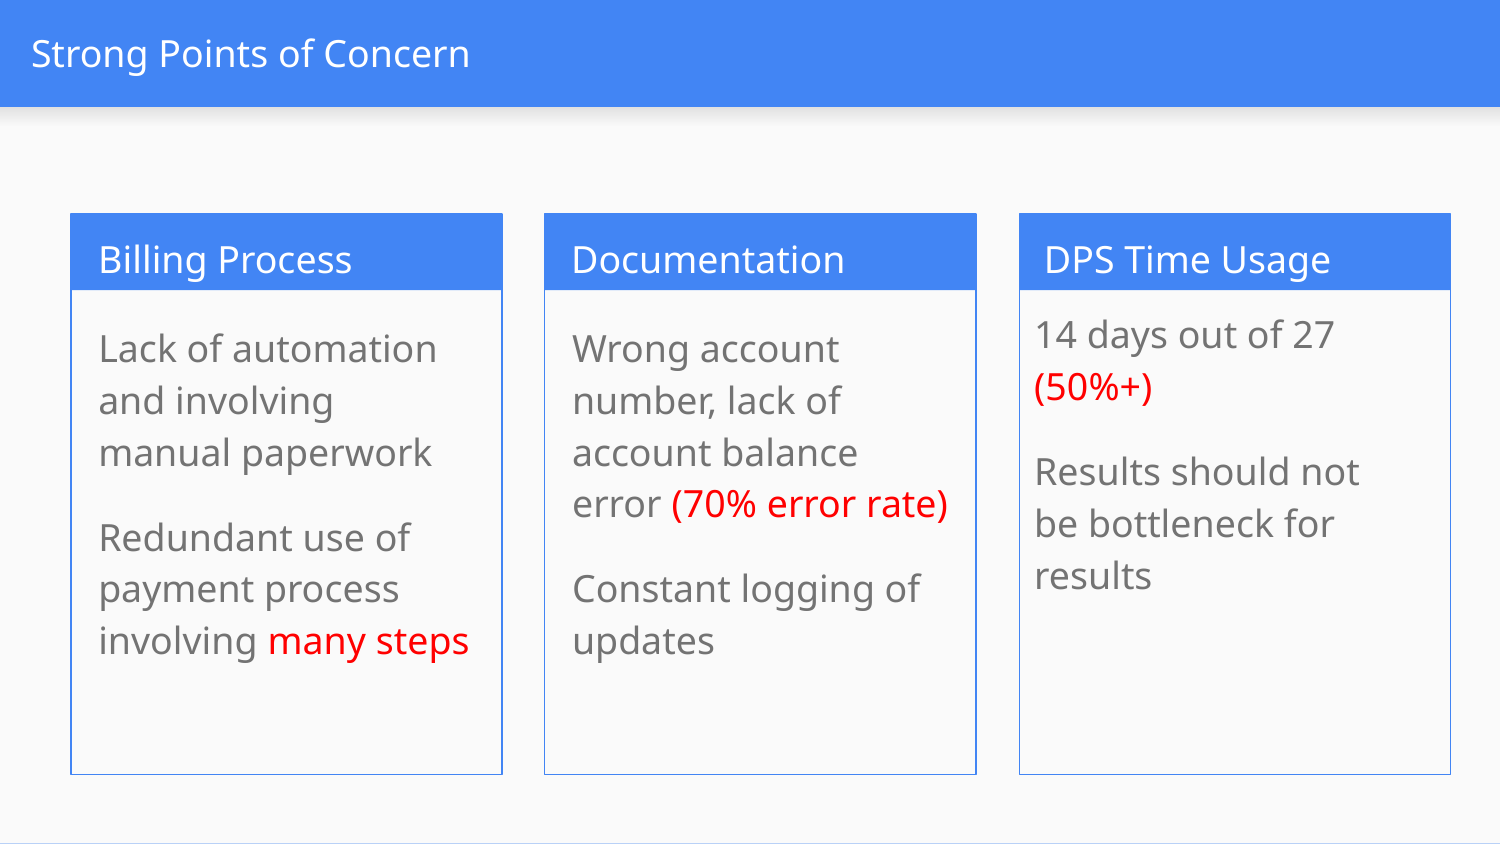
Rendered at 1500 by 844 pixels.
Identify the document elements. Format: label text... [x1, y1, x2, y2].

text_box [1018, 213, 1452, 775]
title Strong Points of Concern [16, 2, 1464, 102]
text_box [544, 213, 977, 775]
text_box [70, 213, 503, 775]
